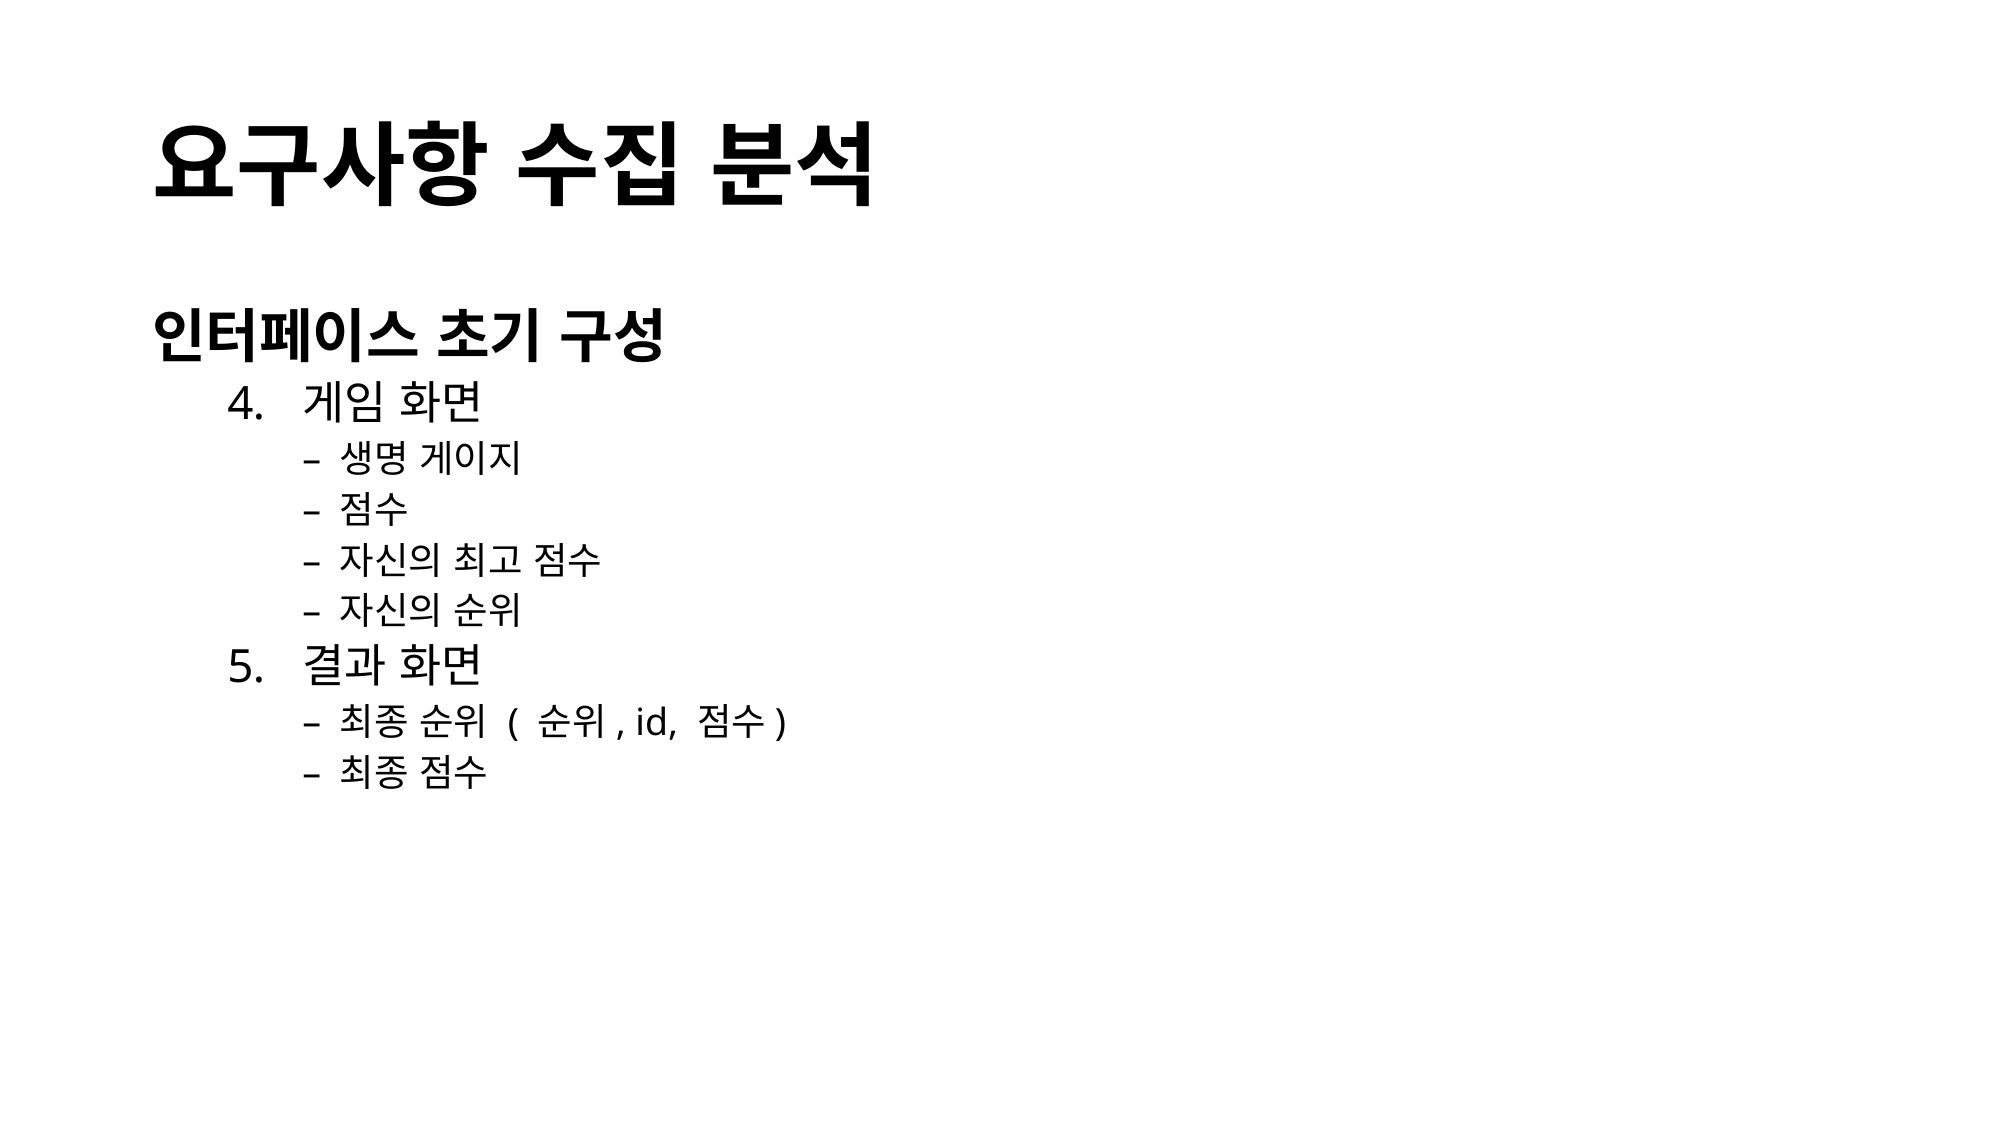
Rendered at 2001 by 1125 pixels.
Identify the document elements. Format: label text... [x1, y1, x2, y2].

list 인터페이스 초기 구성 게임 화면 생명 게이지 점수 자신의 최고 점수 자신의 순위 결과 화면 최종 순위 ( 순위, id, 점수) 최종 점수 [137, 299, 1863, 1014]
title 요구사항 수집 분석 [137, 59, 1863, 278]
